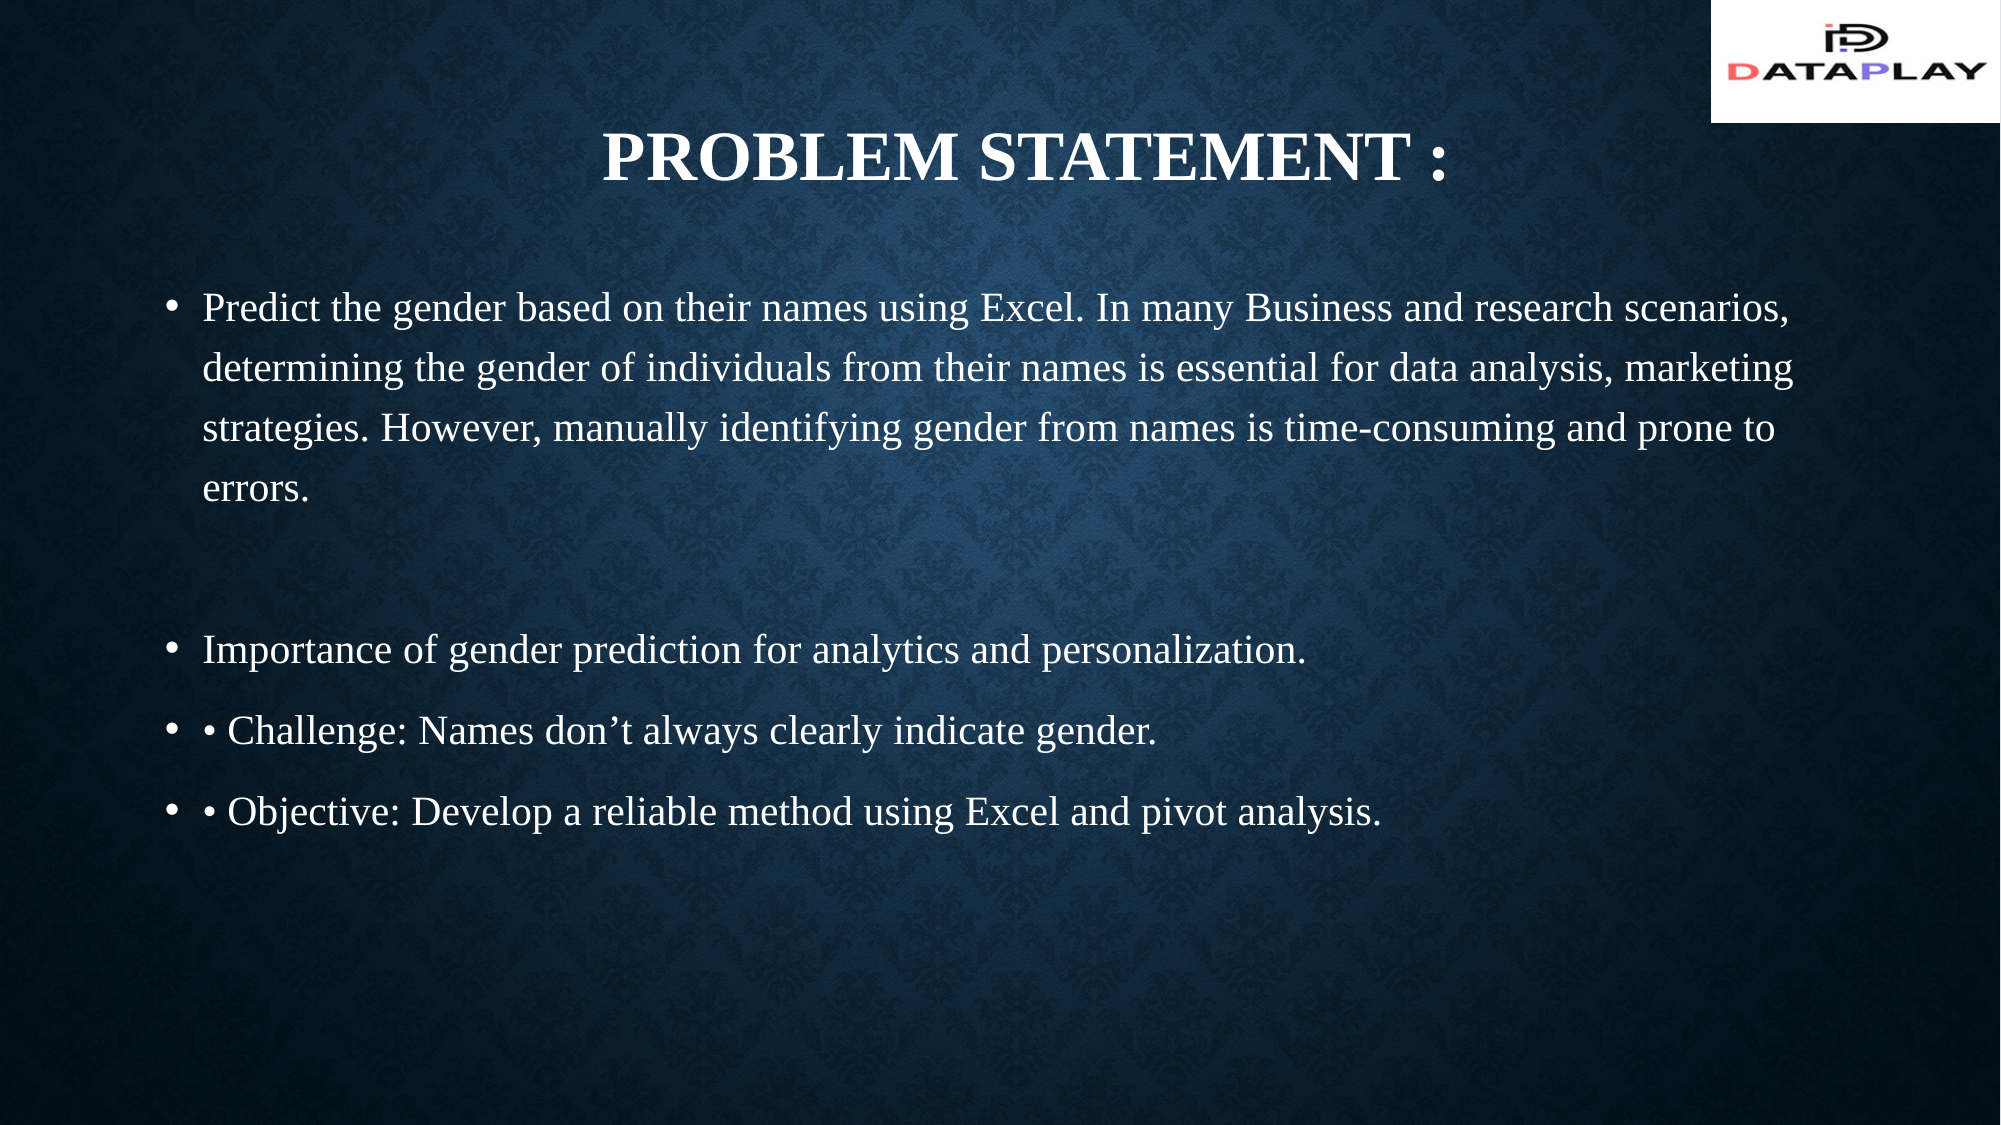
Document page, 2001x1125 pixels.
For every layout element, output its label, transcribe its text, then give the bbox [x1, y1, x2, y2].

list Predict the gender based on their names using Excel. In many Business and research scenarios, determining the gender of individuals from their names is essential for data analysis, marketing strategies. However, manually identifying gender from names is time-consuming and prone to errors. Importance of gender prediction for analytics and personalization. • Challenge: Names don’t always clearly indicate gender. • Objective: Develop a reliable method using Excel and pivot analysis. [149, 262, 1850, 950]
picture [1710, 0, 2000, 123]
title PROBLEM STATEMENT : [168, 102, 1888, 213]
